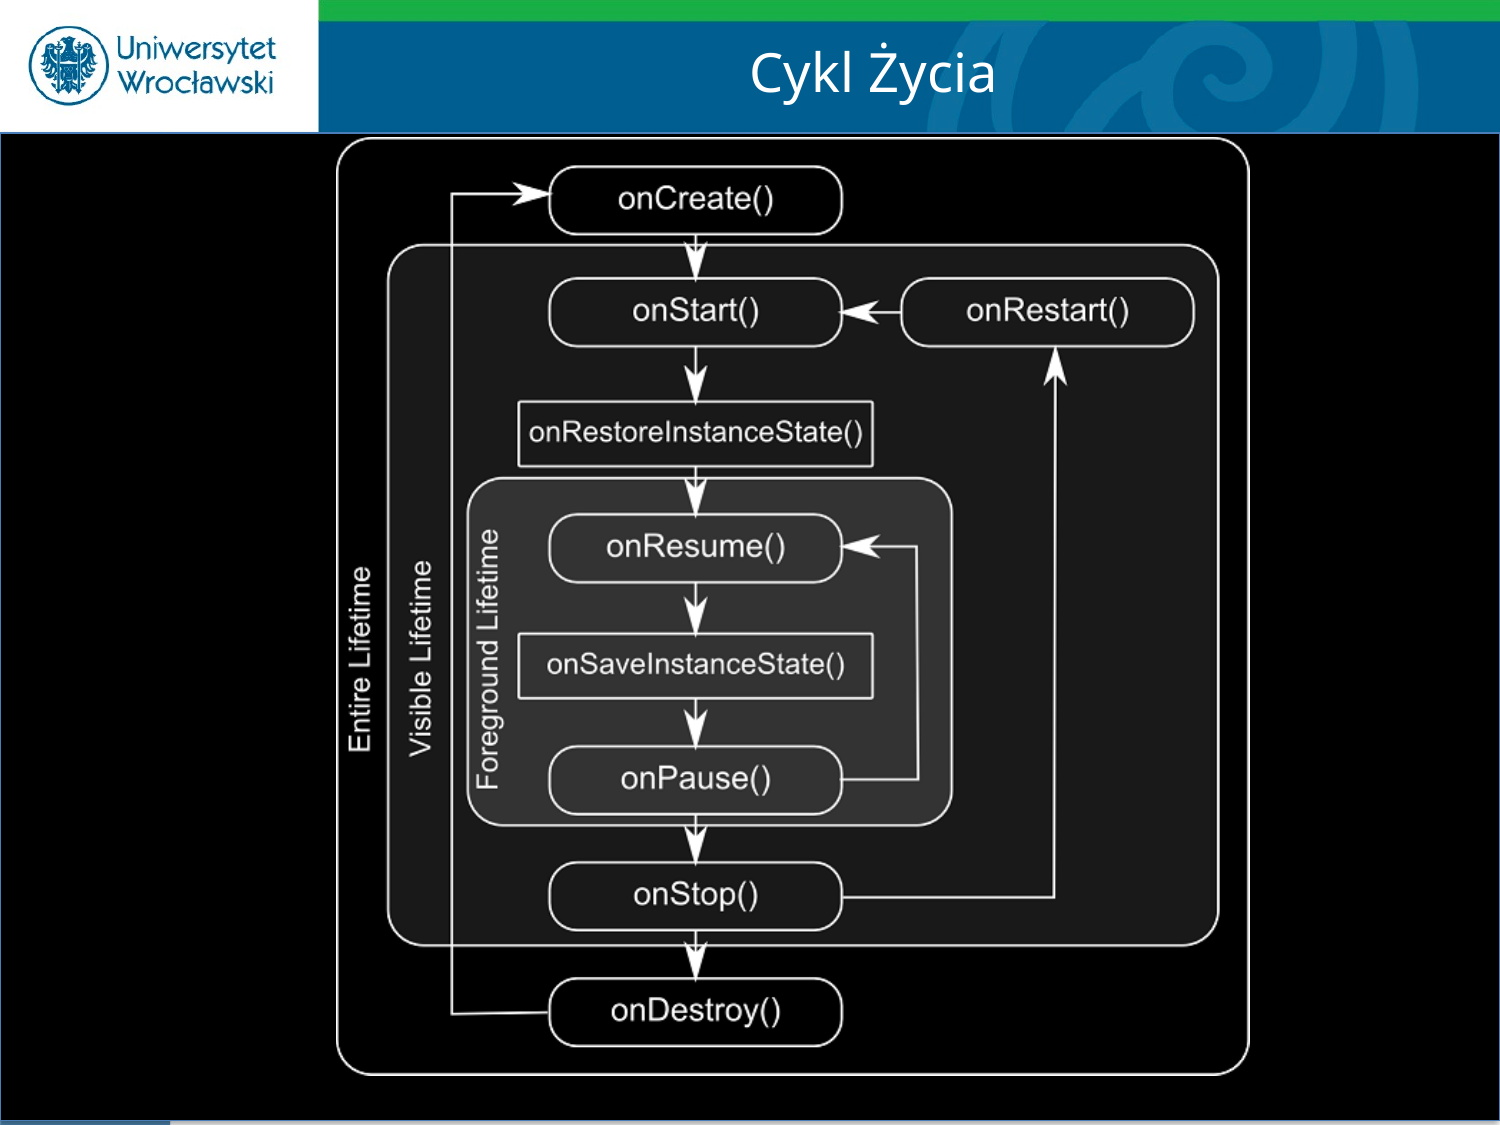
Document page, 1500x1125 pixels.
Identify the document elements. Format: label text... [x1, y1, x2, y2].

picture [336, 136, 1250, 1076]
text_box [0, 132, 1500, 1121]
picture [0, 1121, 1500, 1125]
text_box Cykl Życia [324, 30, 1424, 111]
picture [0, 0, 1500, 132]
